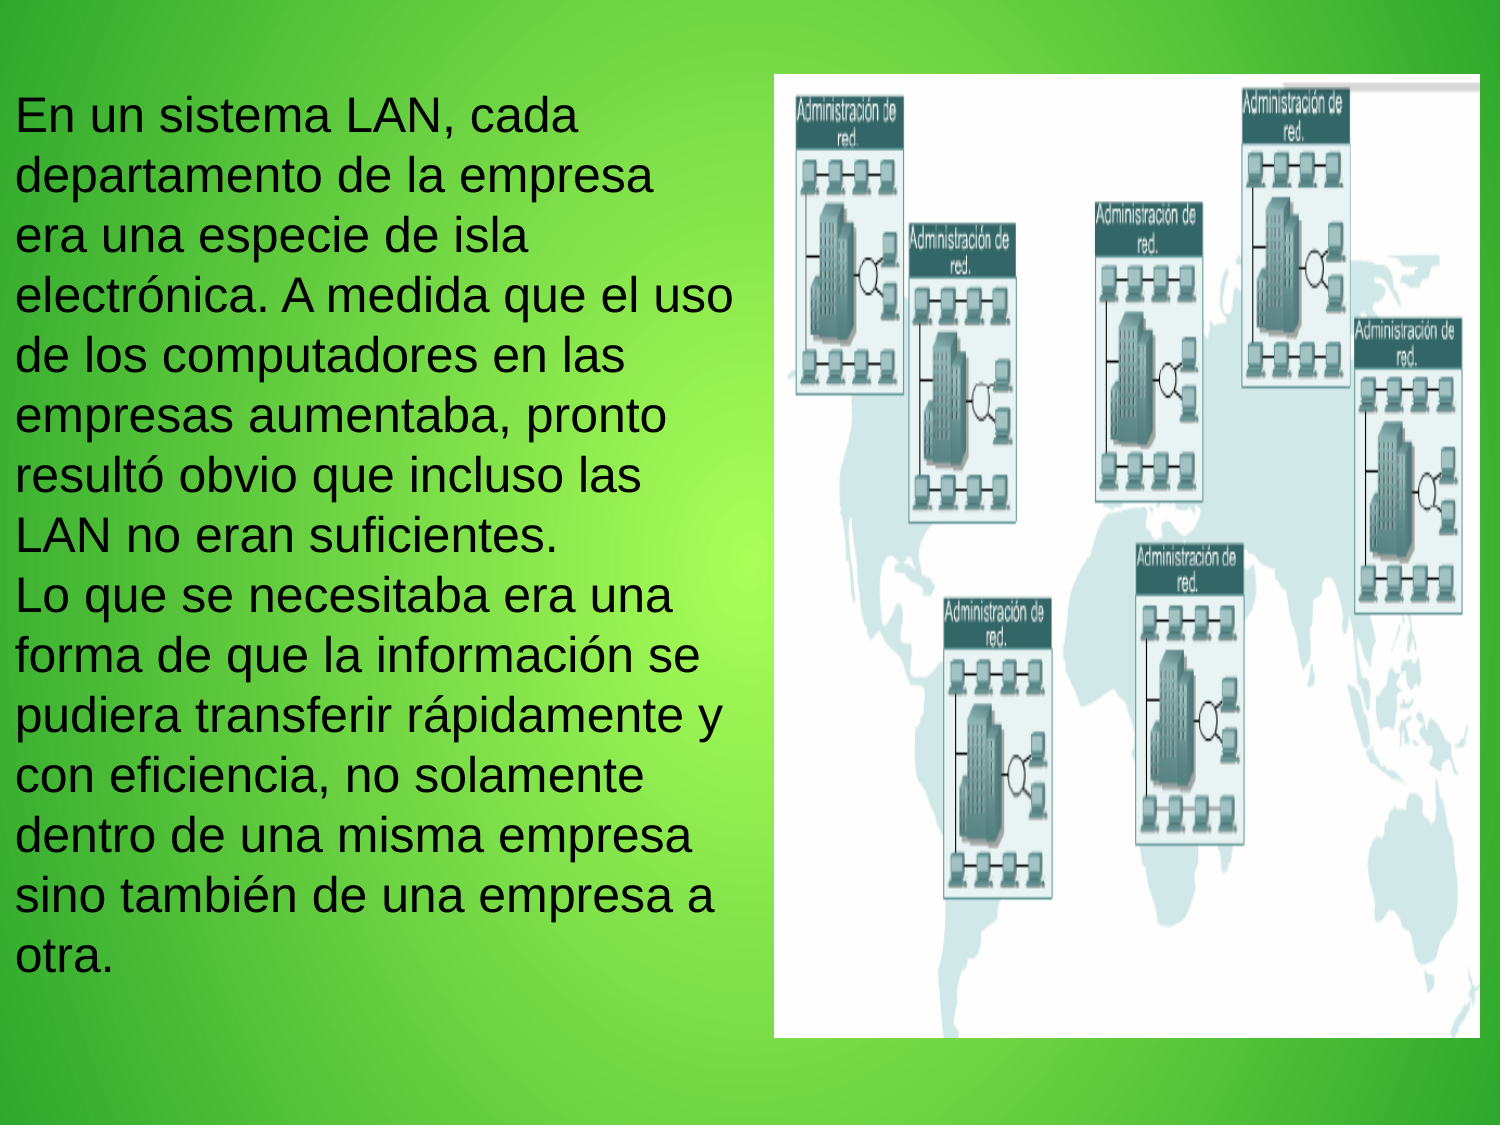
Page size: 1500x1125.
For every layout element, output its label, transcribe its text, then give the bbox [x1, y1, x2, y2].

picture [0, 0, 1500, 1125]
text_box En un sistema LAN, cada departamento de la empresa era una especie de isla electrónica. A medida que el uso de los computadores en las empresas aumentaba, pronto resultó obvio que incluso las LAN no eran suficientes. Lo que se necesitaba era una forma de que la información se pudiera transferir rápidamente y con eficiencia, no solamente dentro de una misma empresa sino también de una empresa a otra. [0, 74, 750, 1035]
